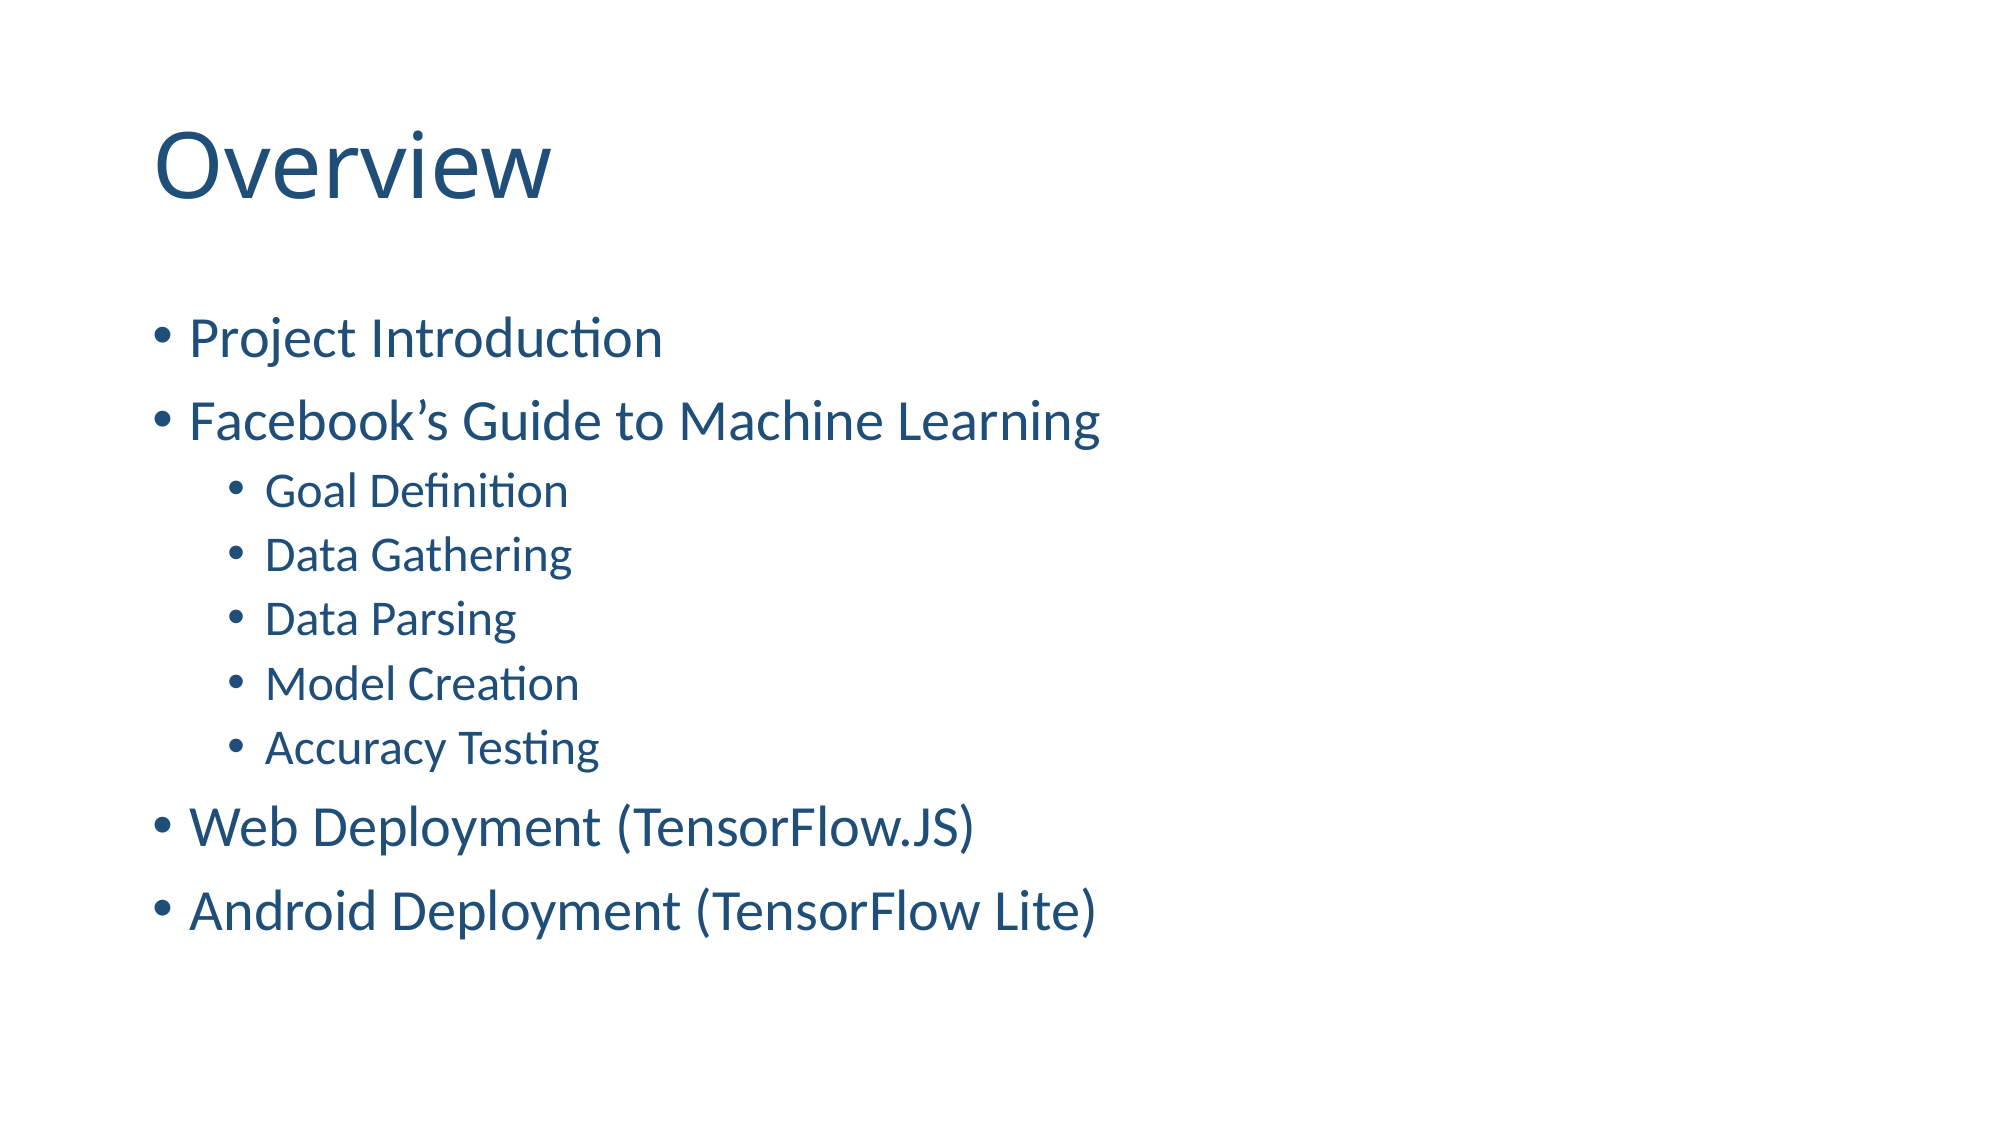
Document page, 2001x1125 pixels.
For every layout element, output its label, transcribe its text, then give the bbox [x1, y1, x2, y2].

title Overview [137, 59, 1863, 278]
list Project Introduction Facebook’s Guide to Machine Learning Goal Definition Data Gathering Data Parsing Model Creation Accuracy Testing Web Deployment (TensorFlow.JS) Android Deployment (TensorFlow Lite) [137, 299, 1863, 1014]
